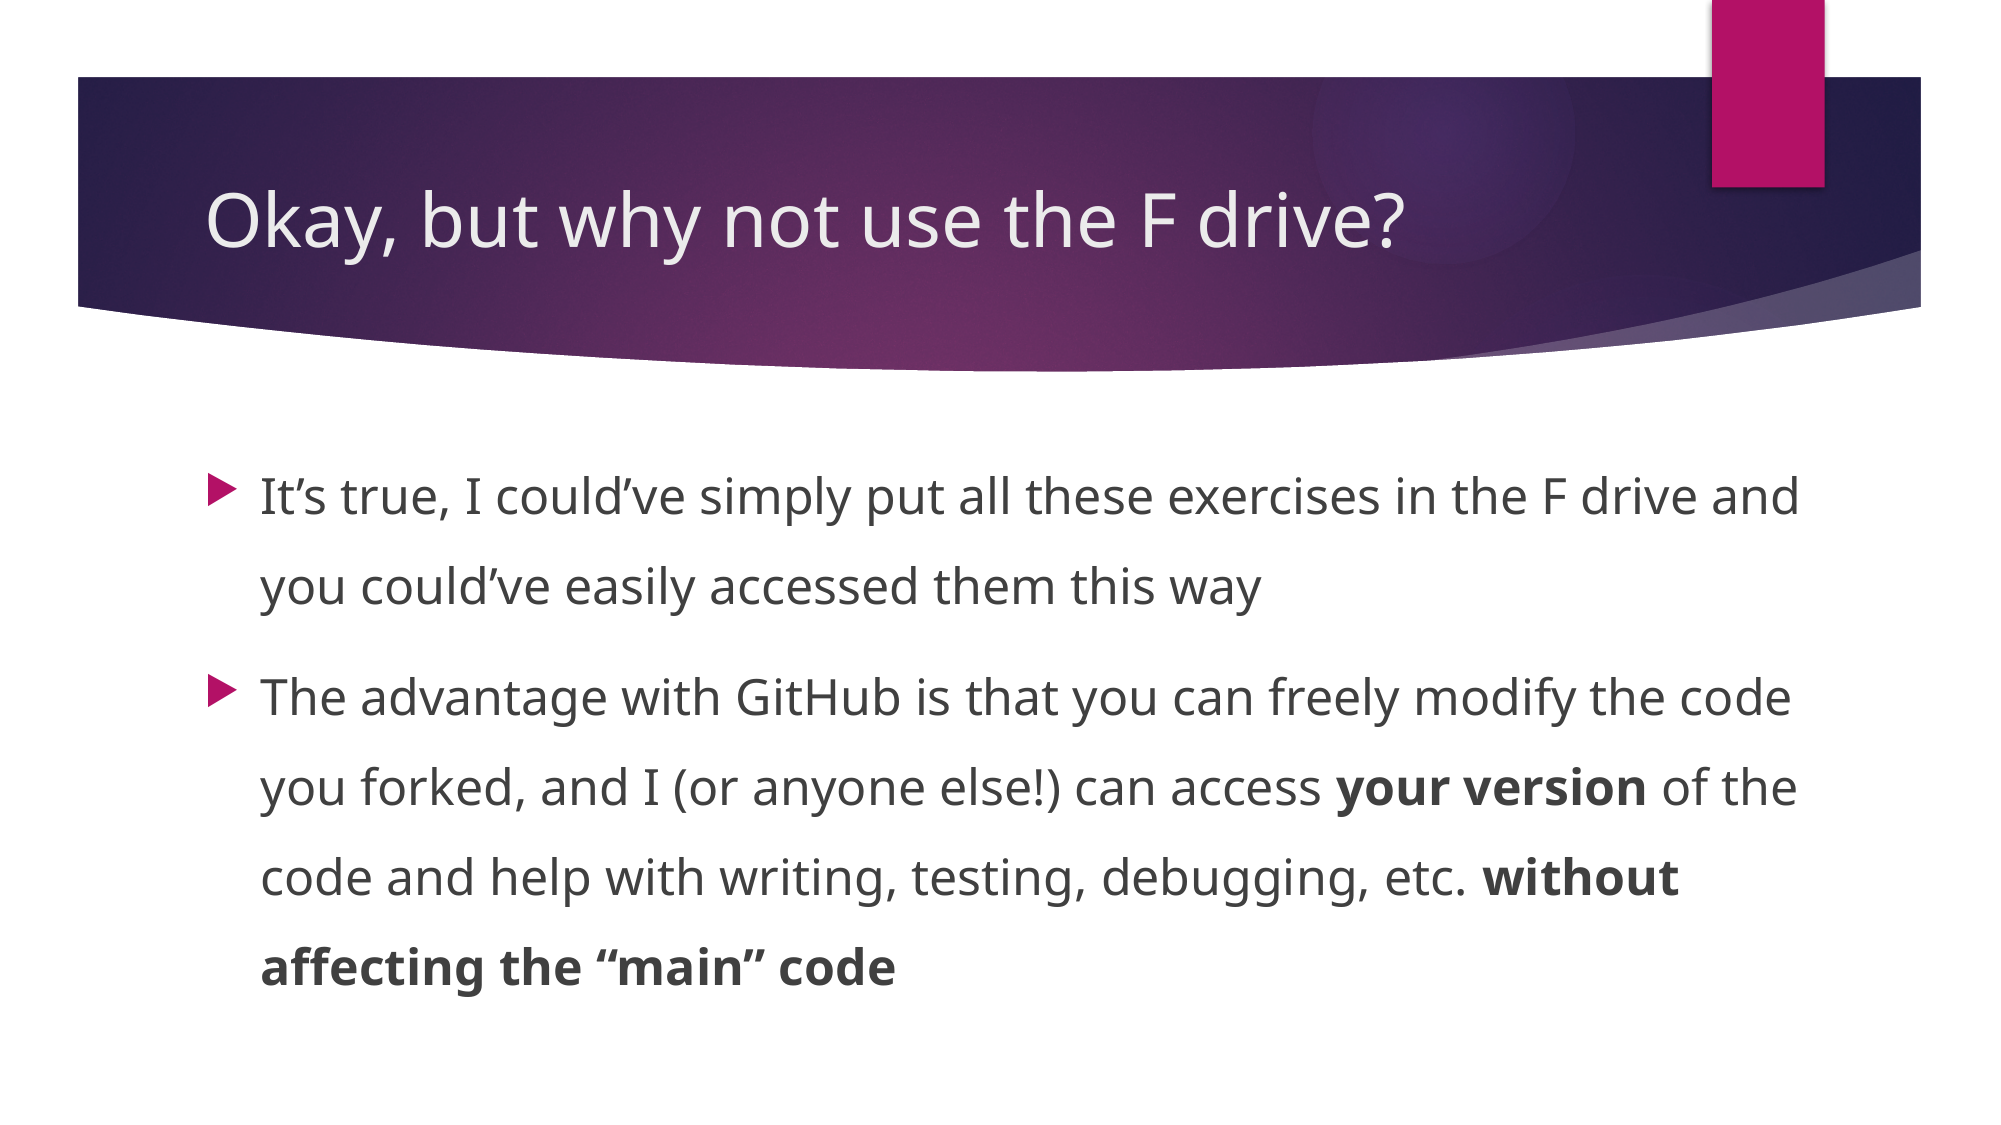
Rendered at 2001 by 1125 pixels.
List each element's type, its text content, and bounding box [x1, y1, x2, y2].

title Okay, but why not use the F drive? [189, 159, 1627, 276]
list It’s true, I could’ve simply put all these exercises in the F drive and you could’ve easily accessed them this way The advantage with GitHub is that you can freely modify the code you forked, and I (or anyone else!) can access your version of the code and help with writing, testing, debugging, etc. without affecting the “main” code [189, 427, 1833, 1032]
